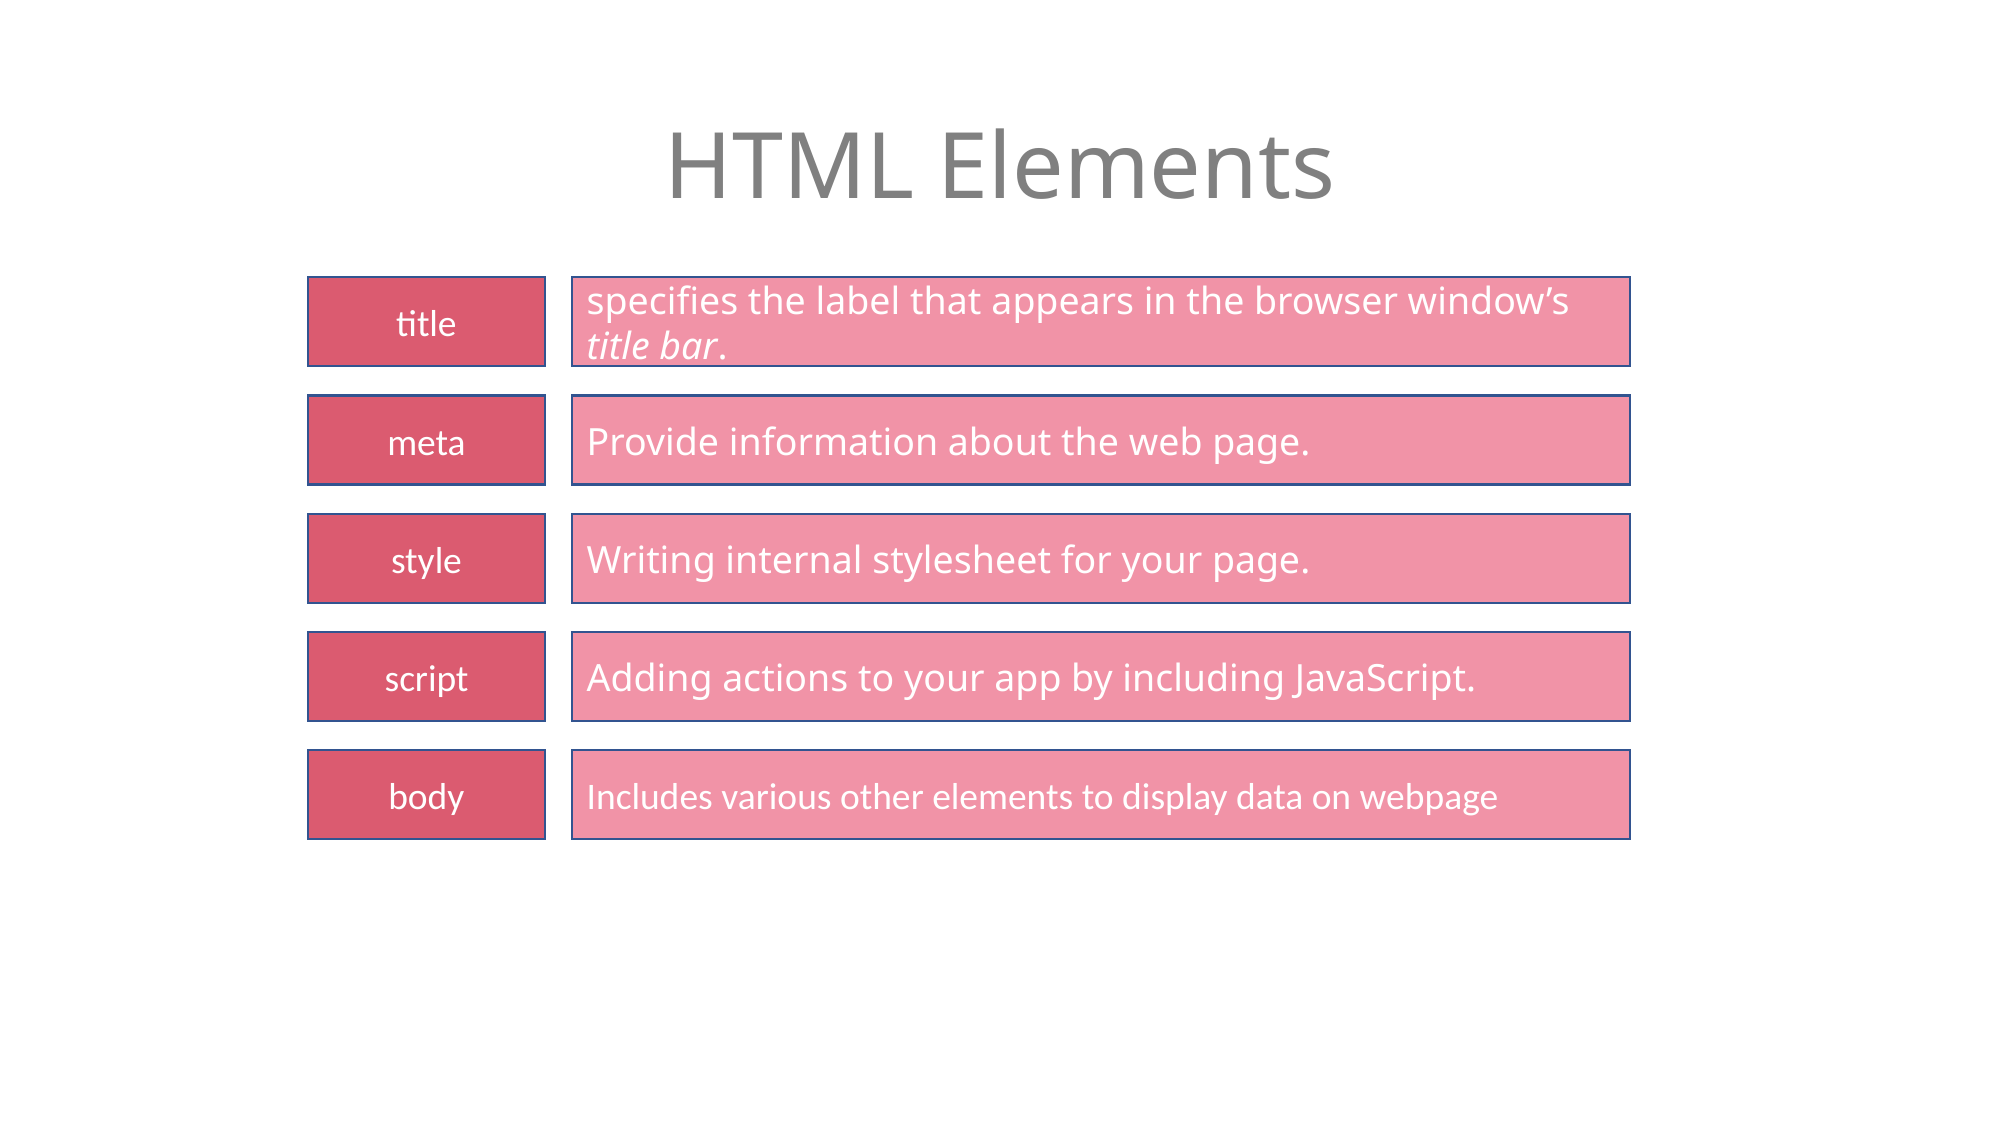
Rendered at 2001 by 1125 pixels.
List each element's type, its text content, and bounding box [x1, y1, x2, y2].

text_box specifies the label that appears in the browser window’s title bar. [571, 276, 1631, 367]
text_box Provide information about the web page. [571, 394, 1631, 486]
text_box style [307, 513, 546, 604]
text_box Includes various other elements to display data on webpage [571, 749, 1631, 840]
text_box Writing internal stylesheet for your page. [571, 513, 1631, 604]
text_box Adding actions to your app by including JavaScript. [571, 631, 1631, 722]
text_box meta [307, 394, 546, 486]
text_box script [307, 631, 546, 722]
title HTML Elements [137, 59, 1863, 278]
text_box body [307, 749, 546, 840]
text_box title [307, 276, 546, 367]
